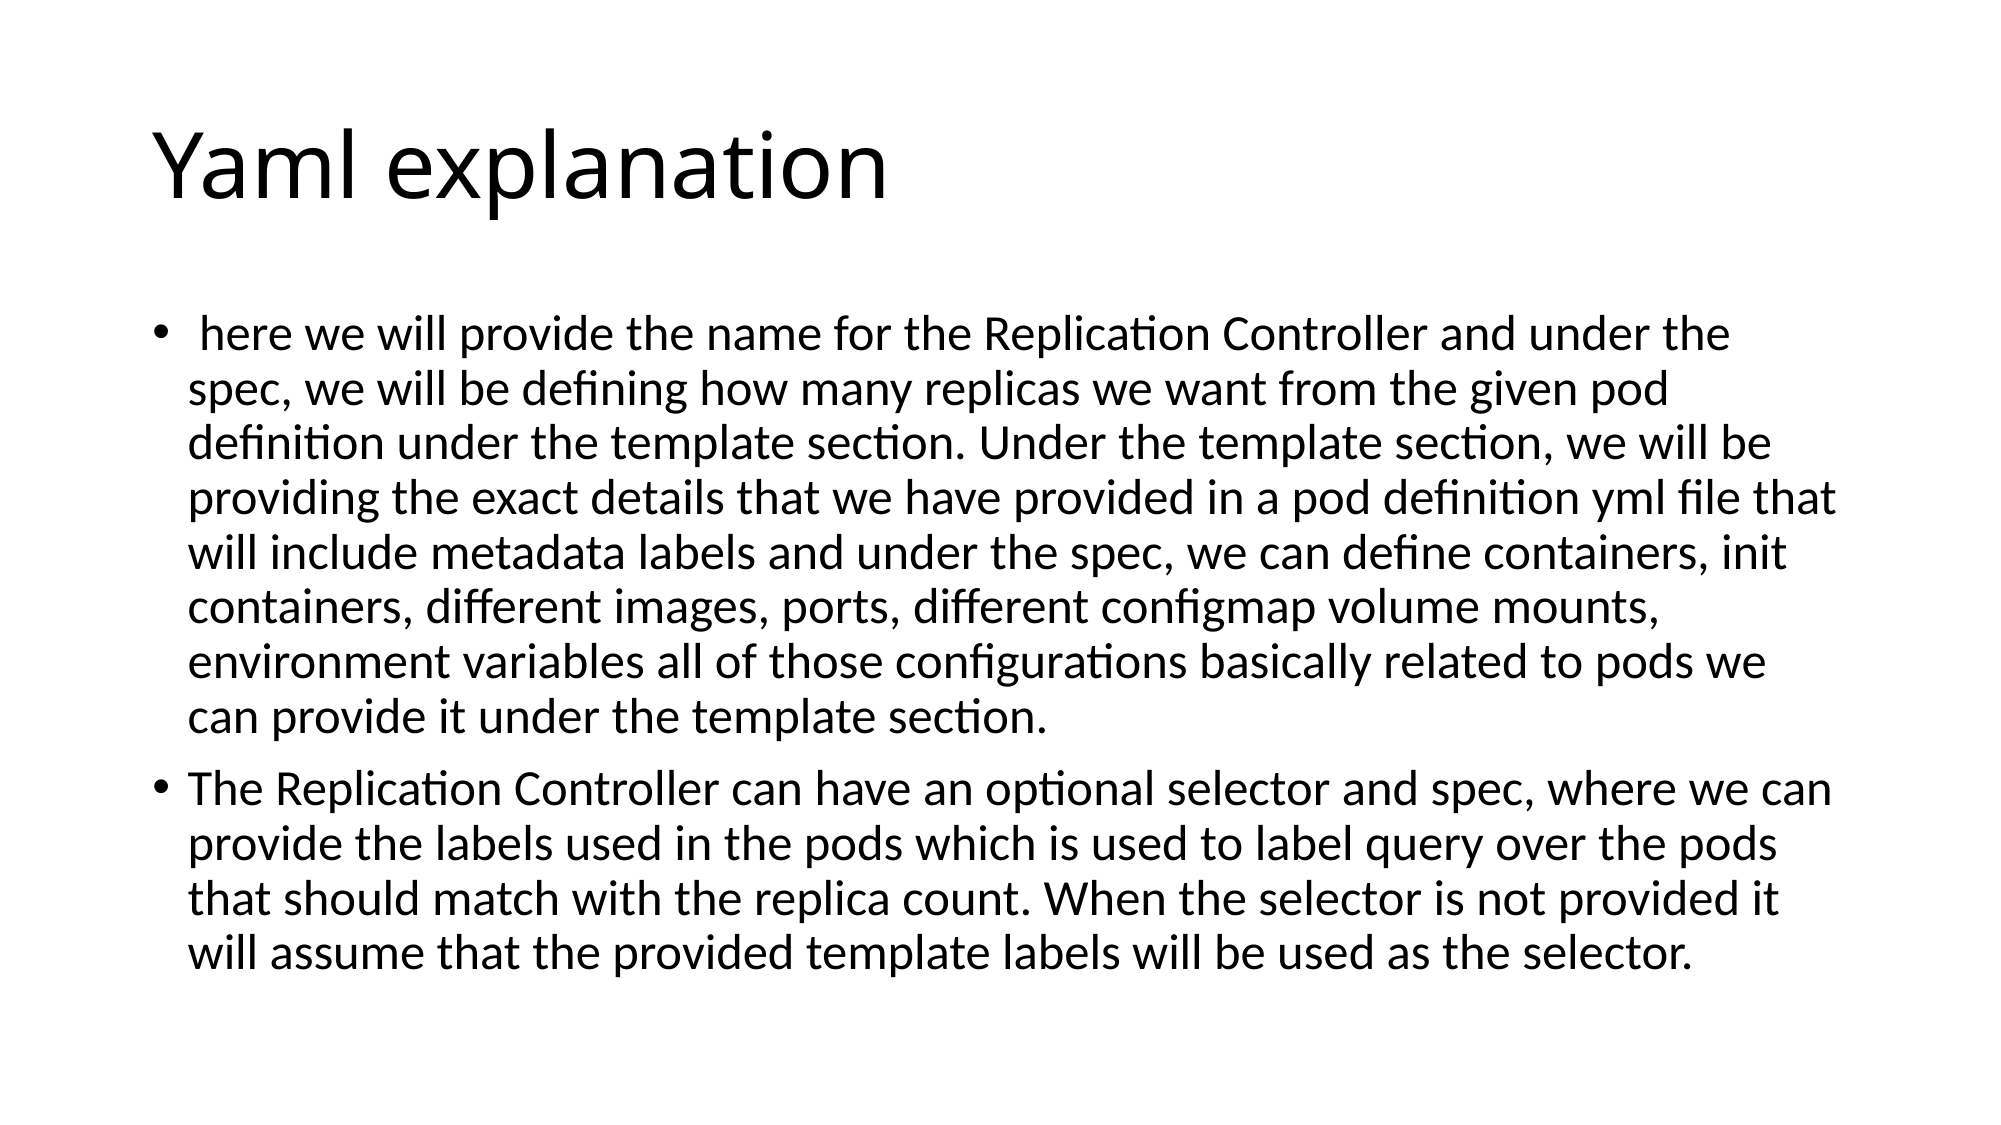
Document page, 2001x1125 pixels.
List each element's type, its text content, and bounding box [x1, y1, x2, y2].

list here we will provide the name for the Replication Controller and under the spec, we will be defining how many replicas we want from the given pod definition under the template section. Under the template section, we will be providing the exact details that we have provided in a pod definition yml file that will include metadata labels and under the spec, we can define containers, init containers, different images, ports, different configmap volume mounts, environment variables all of those configurations basically related to pods we can provide it under the template section. The Replication Controller can have an optional selector and spec, where we can provide the labels used in the pods which is used to label query over the pods that should match with the replica count. When the selector is not provided it will assume that the provided template labels will be used as the selector. [137, 299, 1863, 1014]
title Yaml explanation [137, 59, 1863, 278]
